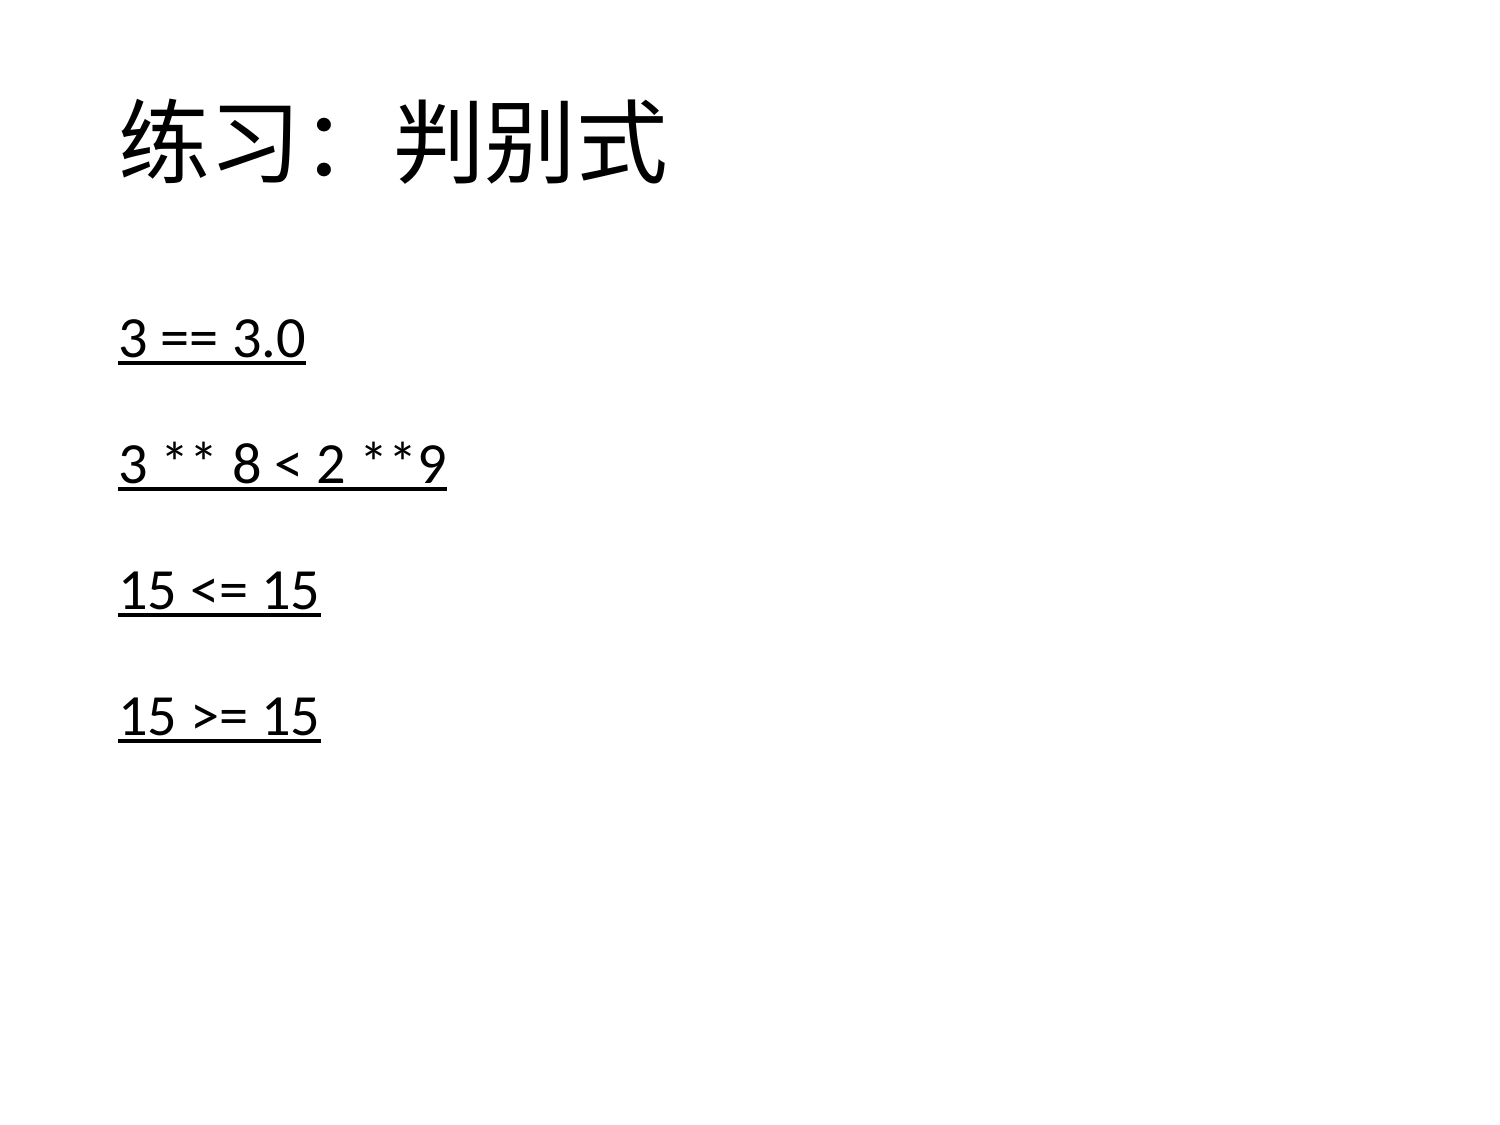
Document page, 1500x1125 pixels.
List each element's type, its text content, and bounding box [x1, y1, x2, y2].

list 3 == 3.0 3 ** 8 < 2 **9 15 <= 15 15 >= 15 [103, 256, 1397, 1014]
title 练习：判别式 [103, 59, 1397, 235]
